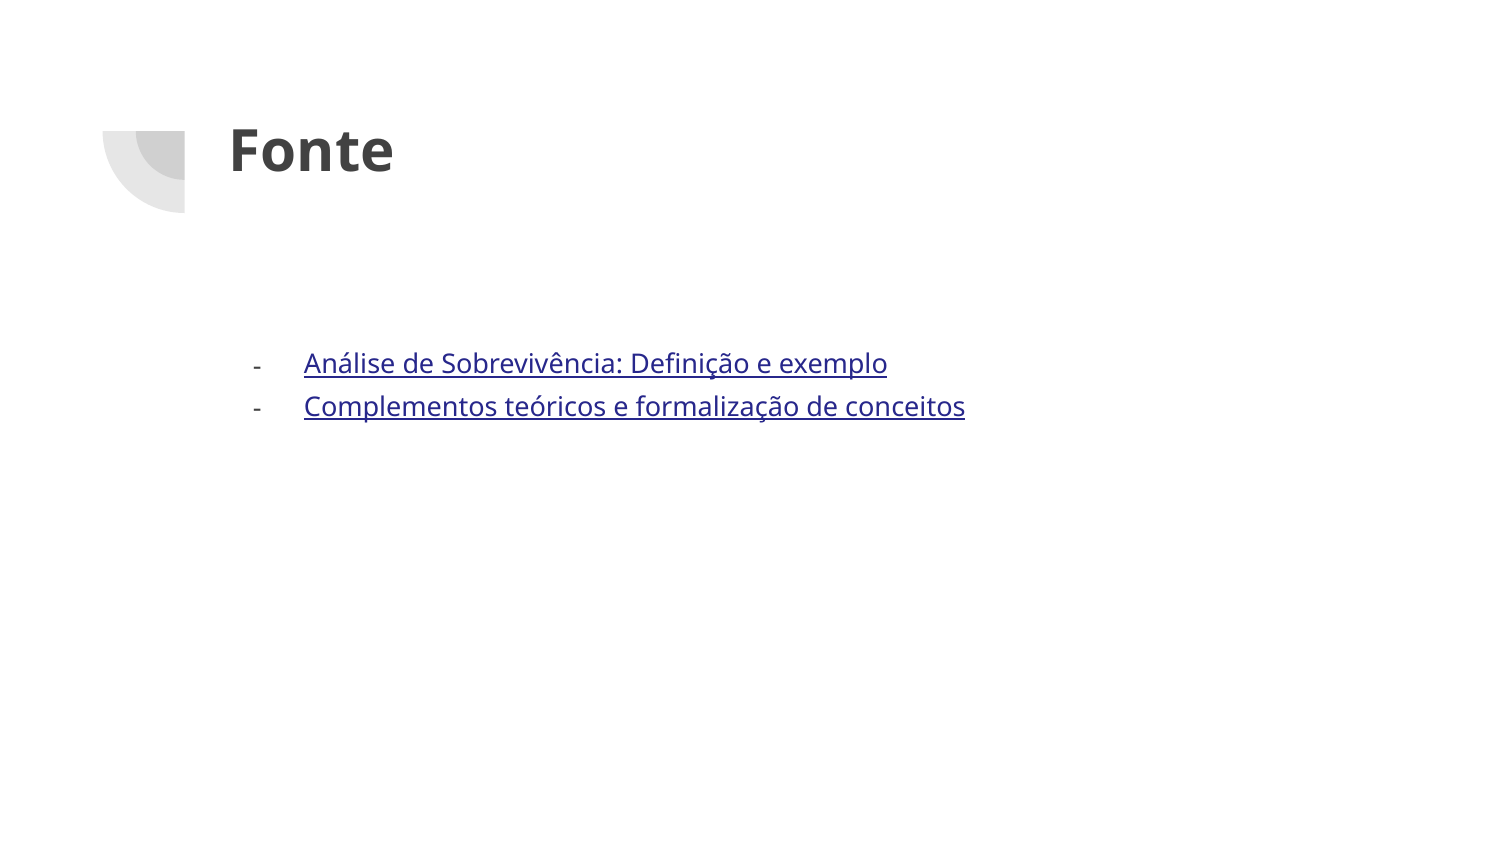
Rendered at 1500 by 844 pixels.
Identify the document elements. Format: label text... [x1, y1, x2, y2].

title Fonte [213, 98, 1368, 263]
list Análise de Sobrevivência: Definição e exemplo Complementos teóricos e formalização de conceitos [213, 326, 1368, 744]
